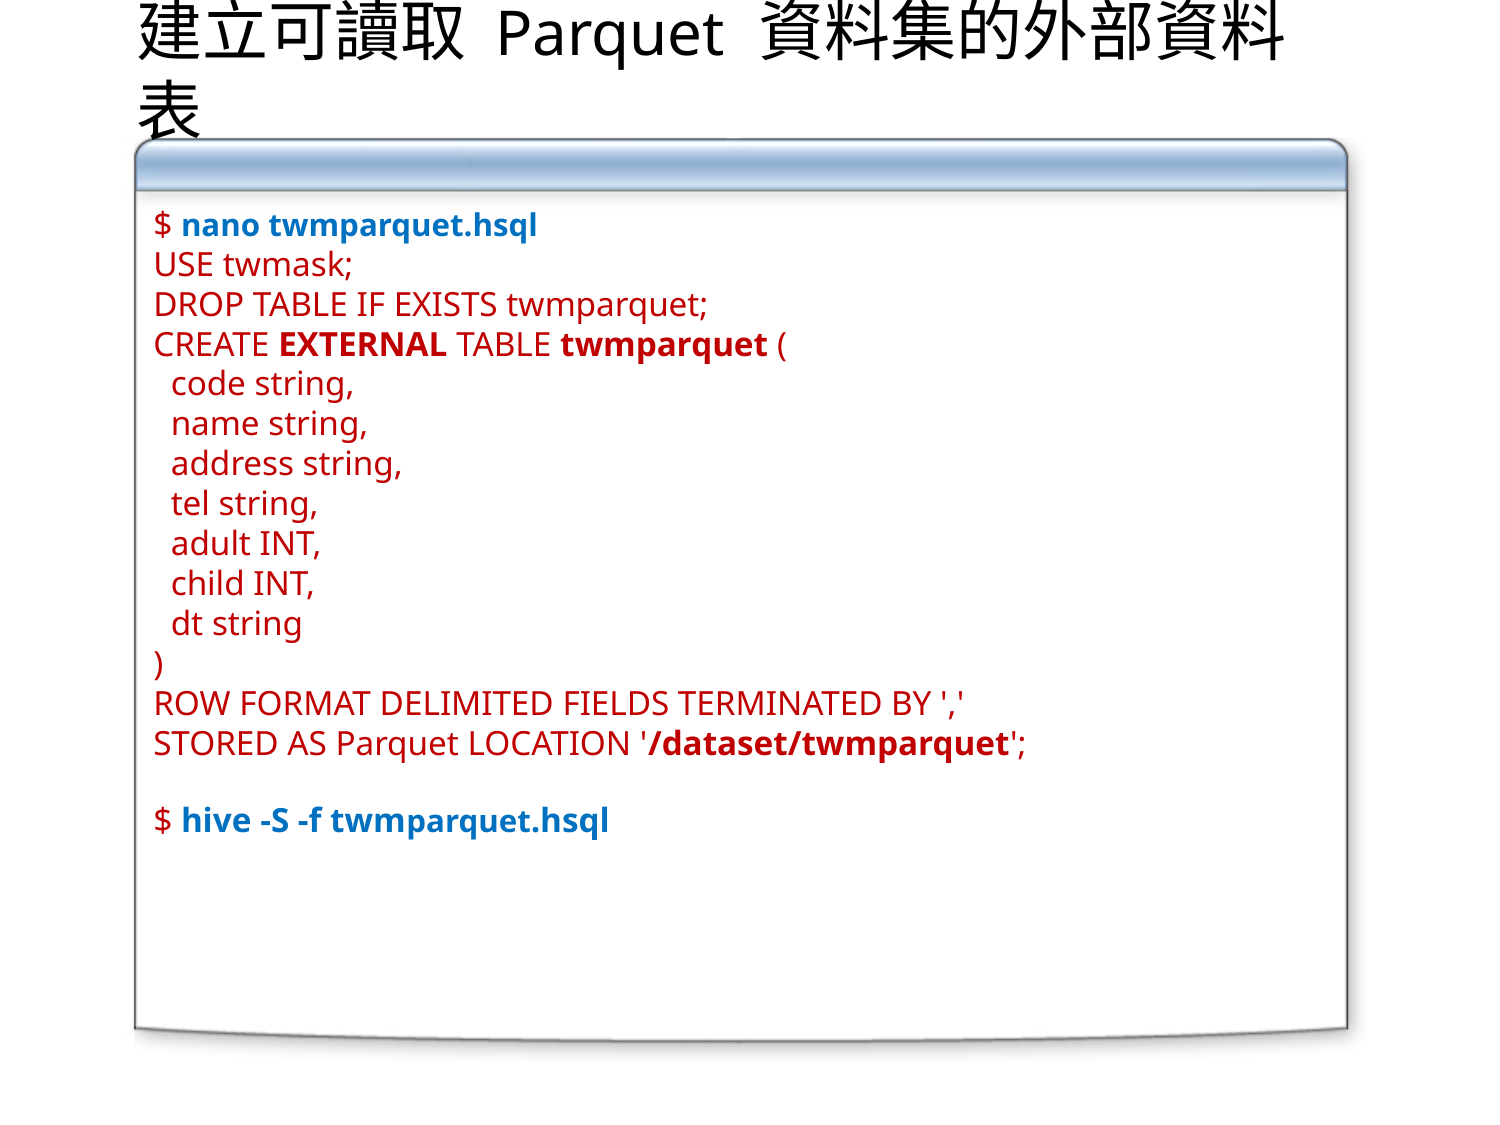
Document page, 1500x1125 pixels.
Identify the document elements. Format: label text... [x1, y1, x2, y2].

text_box $ nano twmparquet.hsql USE twmask; DROP TABLE IF EXISTS twmparquet; CREATE EXTERNAL TABLE twmparquet ( code string, name string, address string, tel string, adult INT, child INT, dt string ) ROW FORMAT DELIMITED FIELDS TERMINATED BY ',' STORED AS Parquet LOCATION '/dataset/twmparquet'; $ hive -S -f twmparquet.hsql [145, 195, 1341, 887]
picture [125, 137, 1375, 1075]
title 建立可讀取 Parquet 資料集的外部資料表 [135, 0, 1351, 139]
